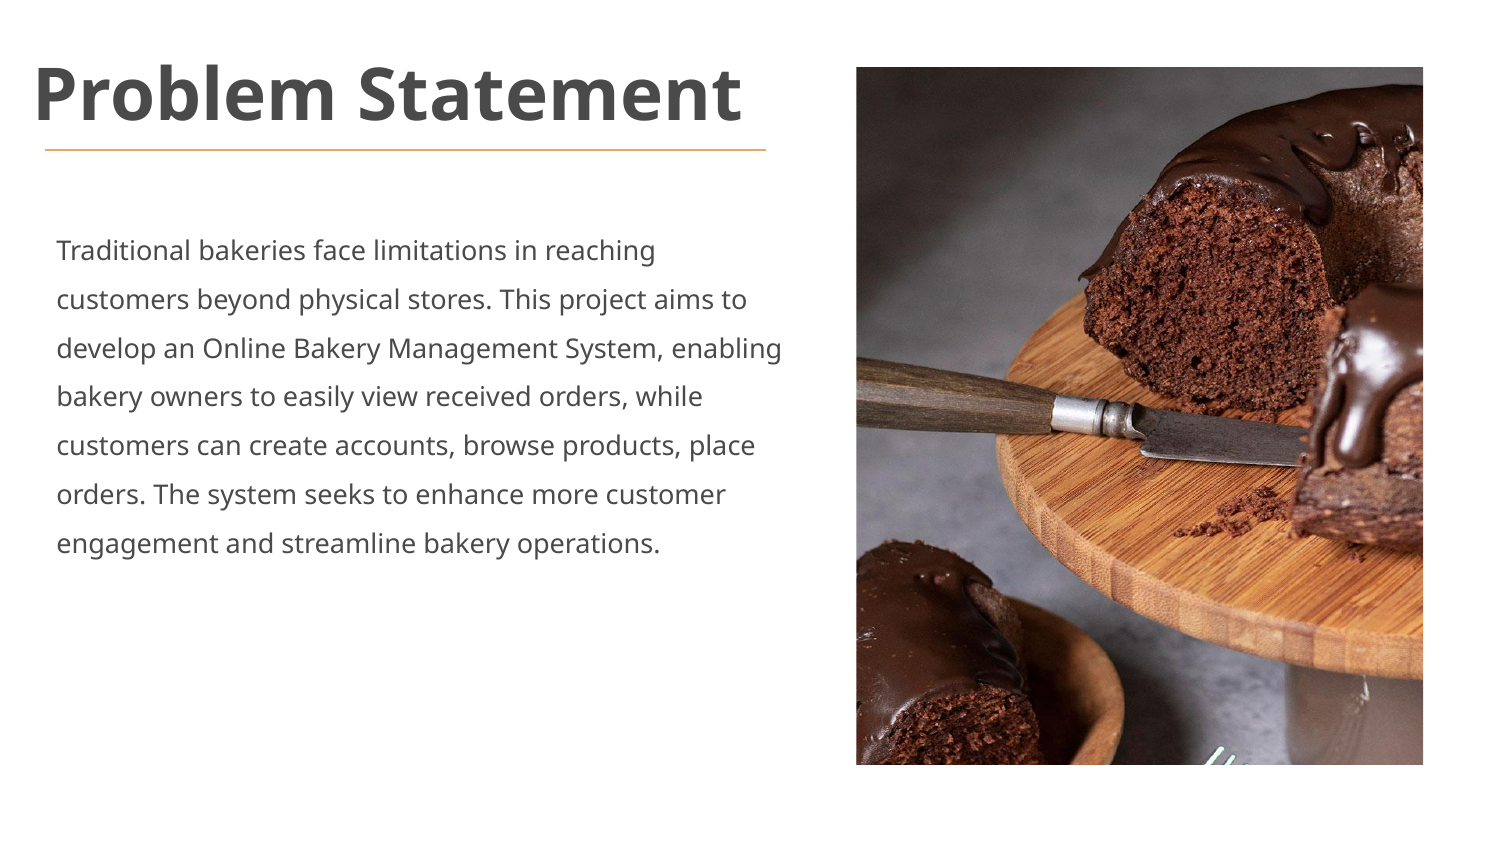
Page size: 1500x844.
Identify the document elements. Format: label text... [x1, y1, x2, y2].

subtitle Traditional bakeries face limitations in reaching customers beyond physical stores. This project aims to develop an Online Bakery Management System, enabling bakery owners to easily view received orders, while customers can create accounts, browse products, place orders. The system seeks to enhance more customer engagement and streamline bakery operations. [41, 202, 798, 659]
title Problem Statement [17, 43, 939, 151]
picture [856, 67, 1424, 765]
